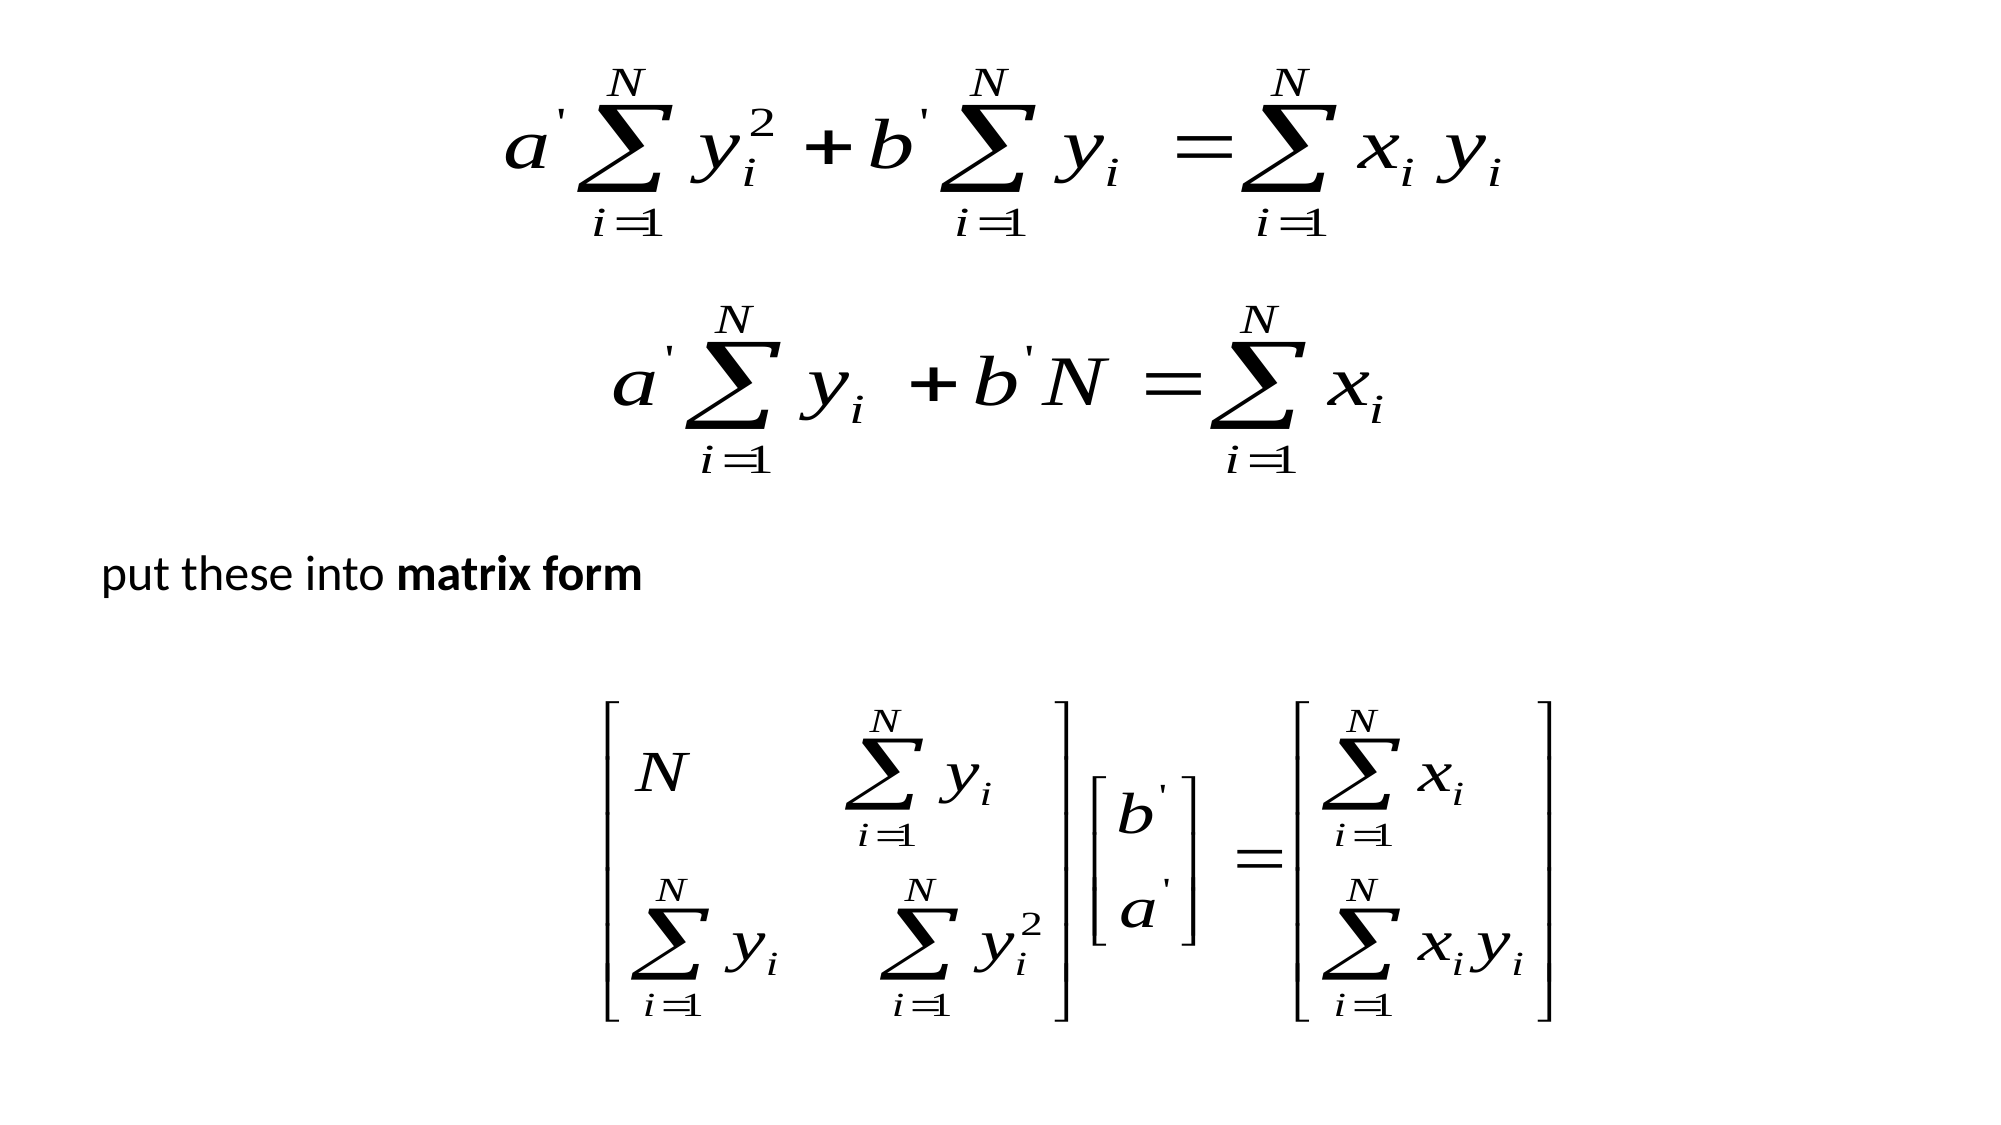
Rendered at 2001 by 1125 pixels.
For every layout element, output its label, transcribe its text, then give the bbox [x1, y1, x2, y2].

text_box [587, 687, 1580, 1036]
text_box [489, 49, 1530, 252]
text_box put these into matrix form [85, 533, 658, 608]
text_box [597, 287, 1410, 489]
